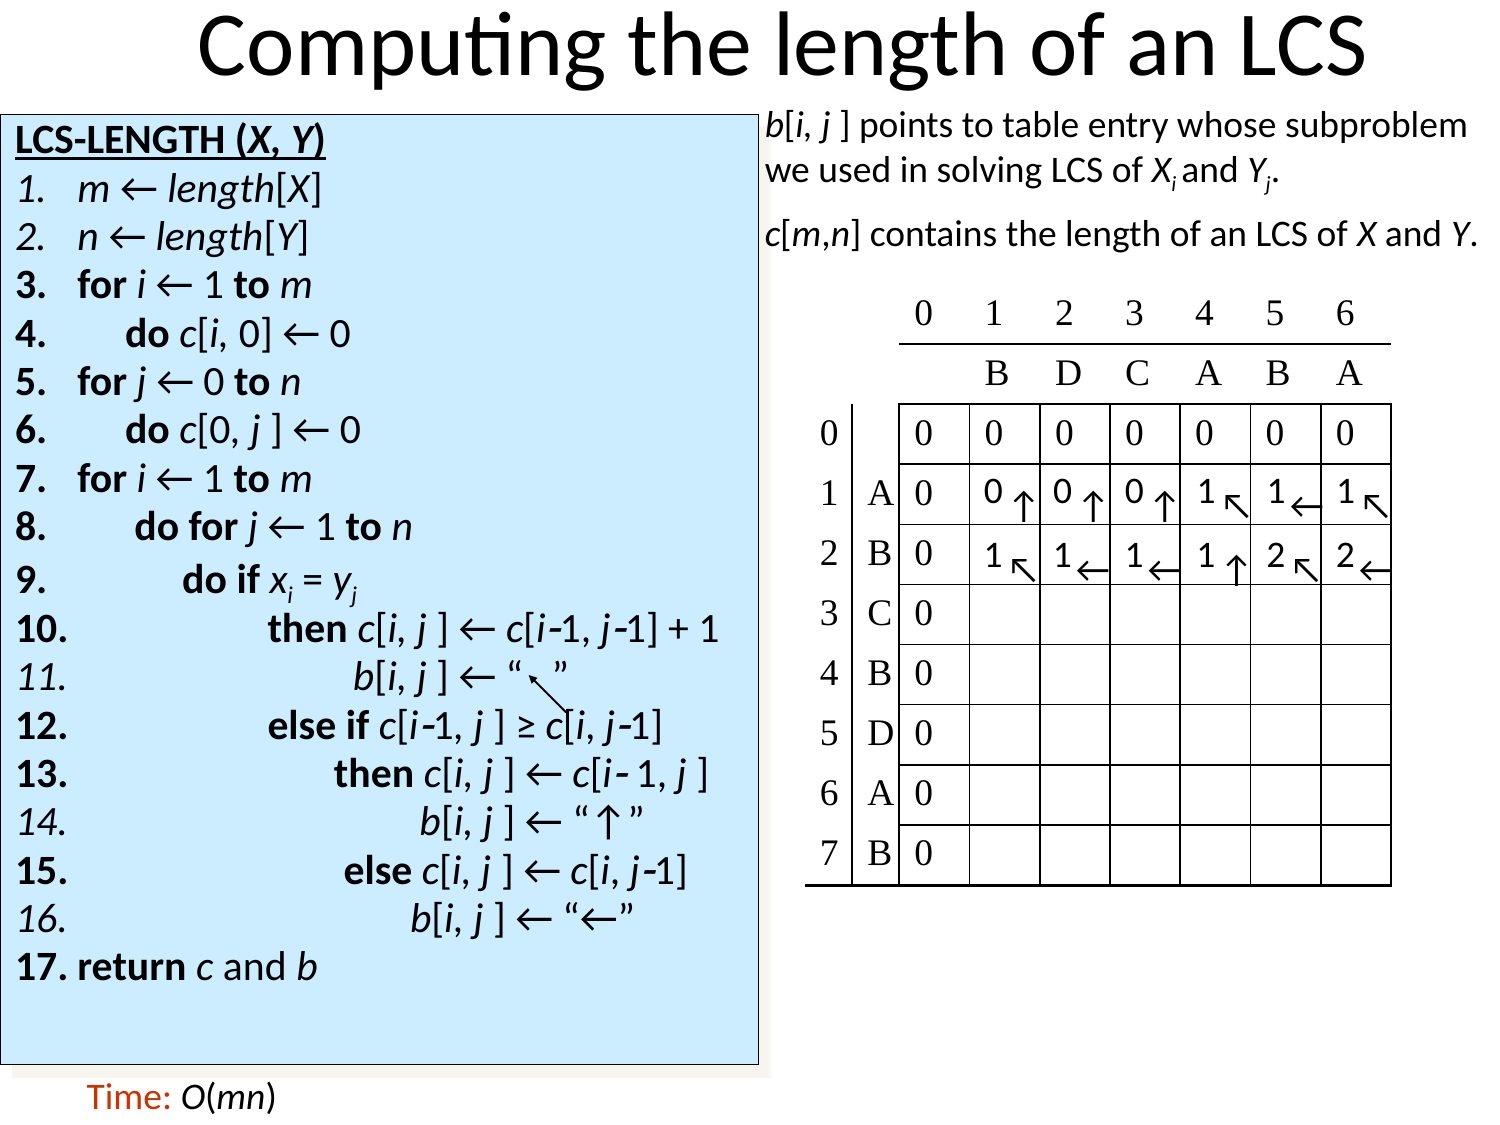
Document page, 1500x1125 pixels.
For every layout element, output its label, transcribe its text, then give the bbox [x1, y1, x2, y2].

text_box ↖ [1204, 473, 1241, 534]
text_box ← [1061, 537, 1097, 598]
text_box 1 [1321, 458, 1357, 519]
text_box 0 [1038, 458, 1074, 519]
text_box c[m,n] contains the length of an LCS of X and Y. [750, 201, 1500, 261]
text_box b[i, j ] points to table entry whose subproblem we used in solving LCS of Xi and Yj. [749, 92, 1494, 204]
text_box ↖ [1344, 473, 1380, 534]
text_box 0 [1110, 458, 1146, 519]
text_box ↑ [1204, 537, 1241, 598]
text_box ← [1344, 537, 1380, 598]
list LCS-LENGTH (X, Y) m ← length[X] n ← length[Y] for i ← 1 to m do c[i, 0] ← 0 for j ← 0 to n do c[0, j ] ← 0 for i ← 1 to m do for j ← 1 to n do if xi = yj then c[i, j ] ← c[i1, j1] + 1 b[i, j ] ← “ ” else if c[i1, j ] ≥ c[i, j1] then c[i, j ] ← c[i 1, j ] b[i, j ] ← “↑” else c[i, j ] ← c[i, j1] b[i, j ] ← “←” return c and b [0, 114, 759, 1065]
text_box 2 [1251, 522, 1287, 583]
title Computing the length of an LCS [0, 0, 1500, 115]
text_box 1 [1038, 522, 1074, 583]
text_box ↖ [1274, 537, 1311, 598]
text_box ↑ [1133, 473, 1169, 534]
text_box [528, 675, 567, 713]
text_box Time: O(mn) [71, 1064, 292, 1125]
text_box ← [1132, 537, 1169, 598]
text_box 0 [969, 458, 1005, 519]
text_box ← [1275, 473, 1311, 534]
text_box 2 [1321, 522, 1357, 583]
text_box 1 [1181, 458, 1218, 519]
text_box 1 [1181, 522, 1218, 583]
text_box 1 [968, 522, 1005, 583]
text_box 1 [1251, 458, 1288, 519]
text_box 1 [1109, 522, 1146, 583]
text_box ↑ [1061, 473, 1097, 534]
text_box ↖ [991, 537, 1028, 598]
text_box ↑ [992, 473, 1028, 534]
